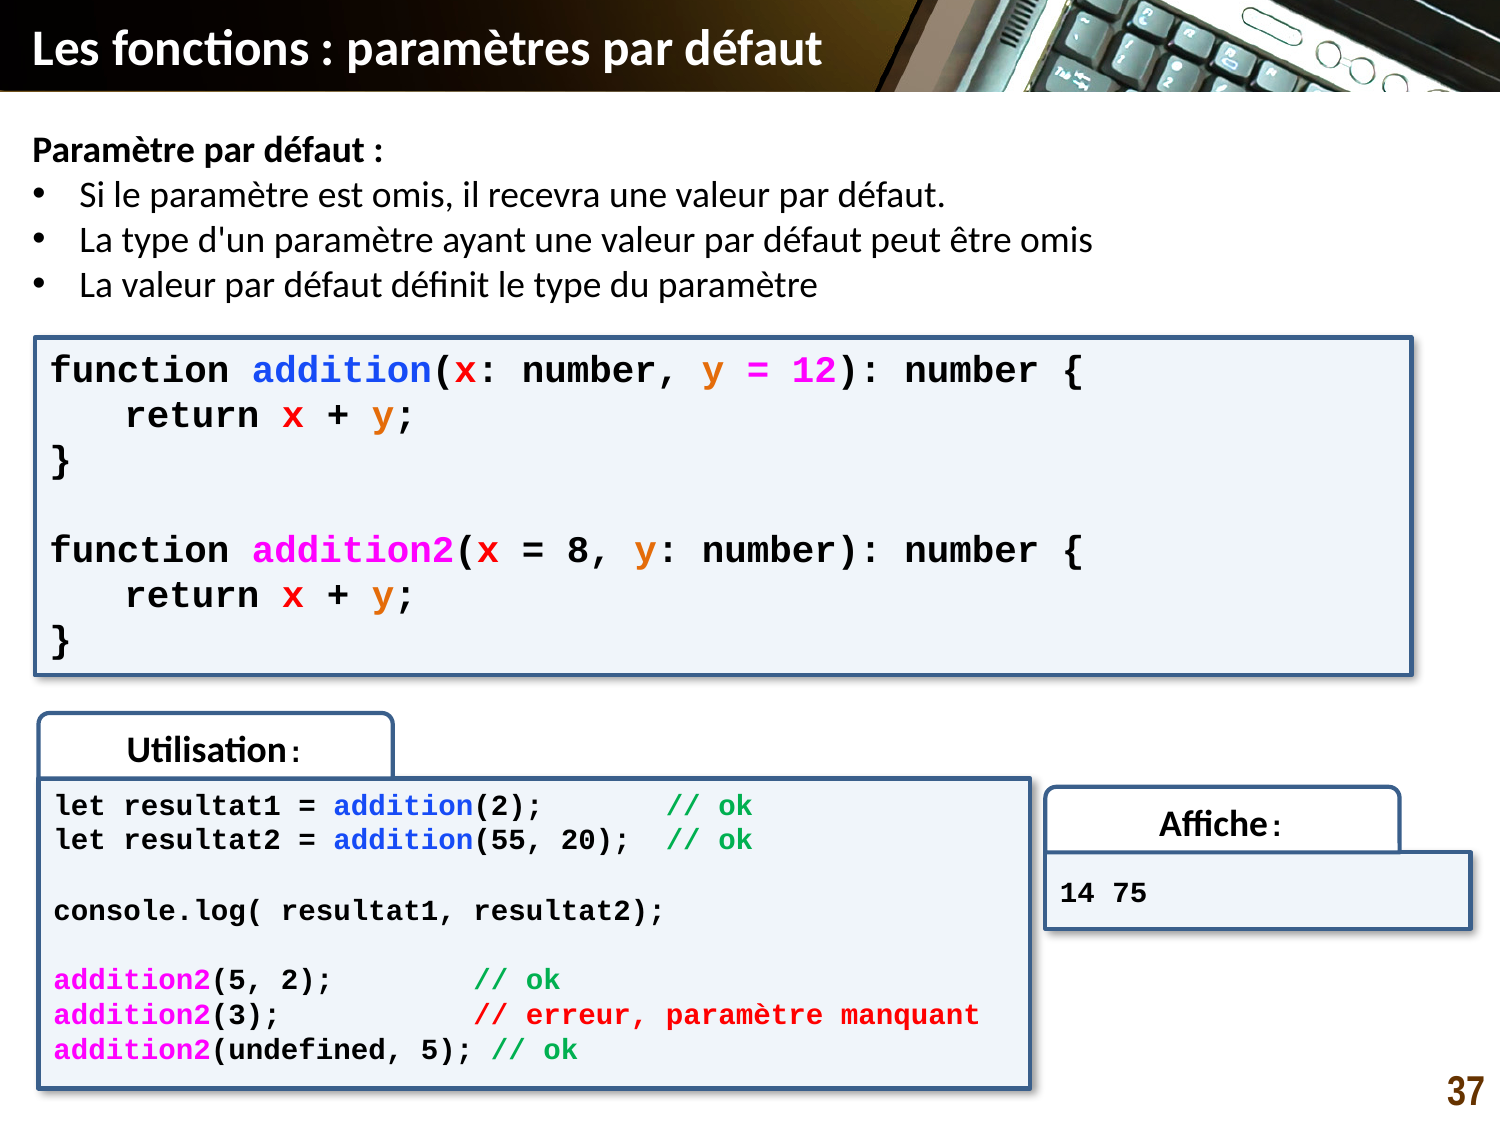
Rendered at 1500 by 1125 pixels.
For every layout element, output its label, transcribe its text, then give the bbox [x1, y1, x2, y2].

text_box function addition(x: number, y = 12): number { return x + y; } function addition2(x = 8, y: number): number { return x + y; } [33, 335, 1414, 677]
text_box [38, 712, 1031, 1089]
title Les fonctions : paramètres par défaut [17, 0, 892, 90]
slide_number 37 [1411, 1058, 1500, 1119]
text_box Paramètre par défaut : Si le paramètre est omis, il recevra une valeur par défaut. La type d'un paramètre ayant une valeur par défaut peut être omis La valeur par défaut définit le type du paramètre [17, 117, 1471, 313]
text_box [1045, 786, 1471, 929]
picture [0, 0, 1500, 1125]
